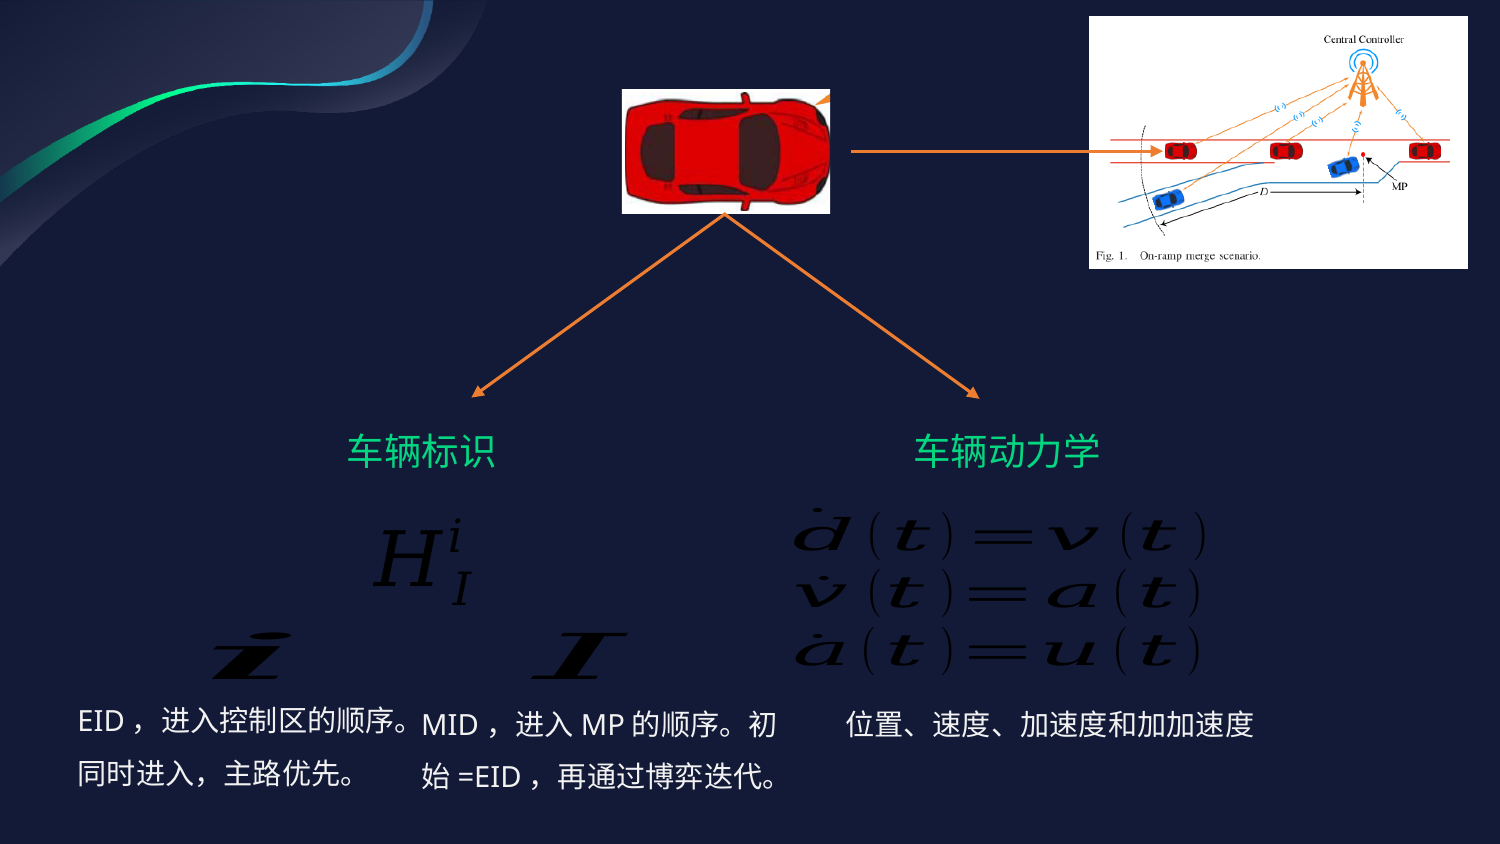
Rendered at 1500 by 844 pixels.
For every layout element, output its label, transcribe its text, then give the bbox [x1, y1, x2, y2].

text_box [471, 213, 726, 398]
text_box MID，进入MP的顺序。初始=EID，再通过博弈迭代。 [406, 680, 796, 801]
picture [621, 89, 831, 214]
text_box EID，进入控制区的顺序。 同时进入，主路优先。 [62, 677, 415, 798]
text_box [724, 214, 980, 399]
text_box 车辆动力学 [895, 420, 1119, 481]
picture [0, 0, 503, 281]
text_box 车辆标识 [294, 420, 549, 481]
picture [1089, 16, 1469, 269]
